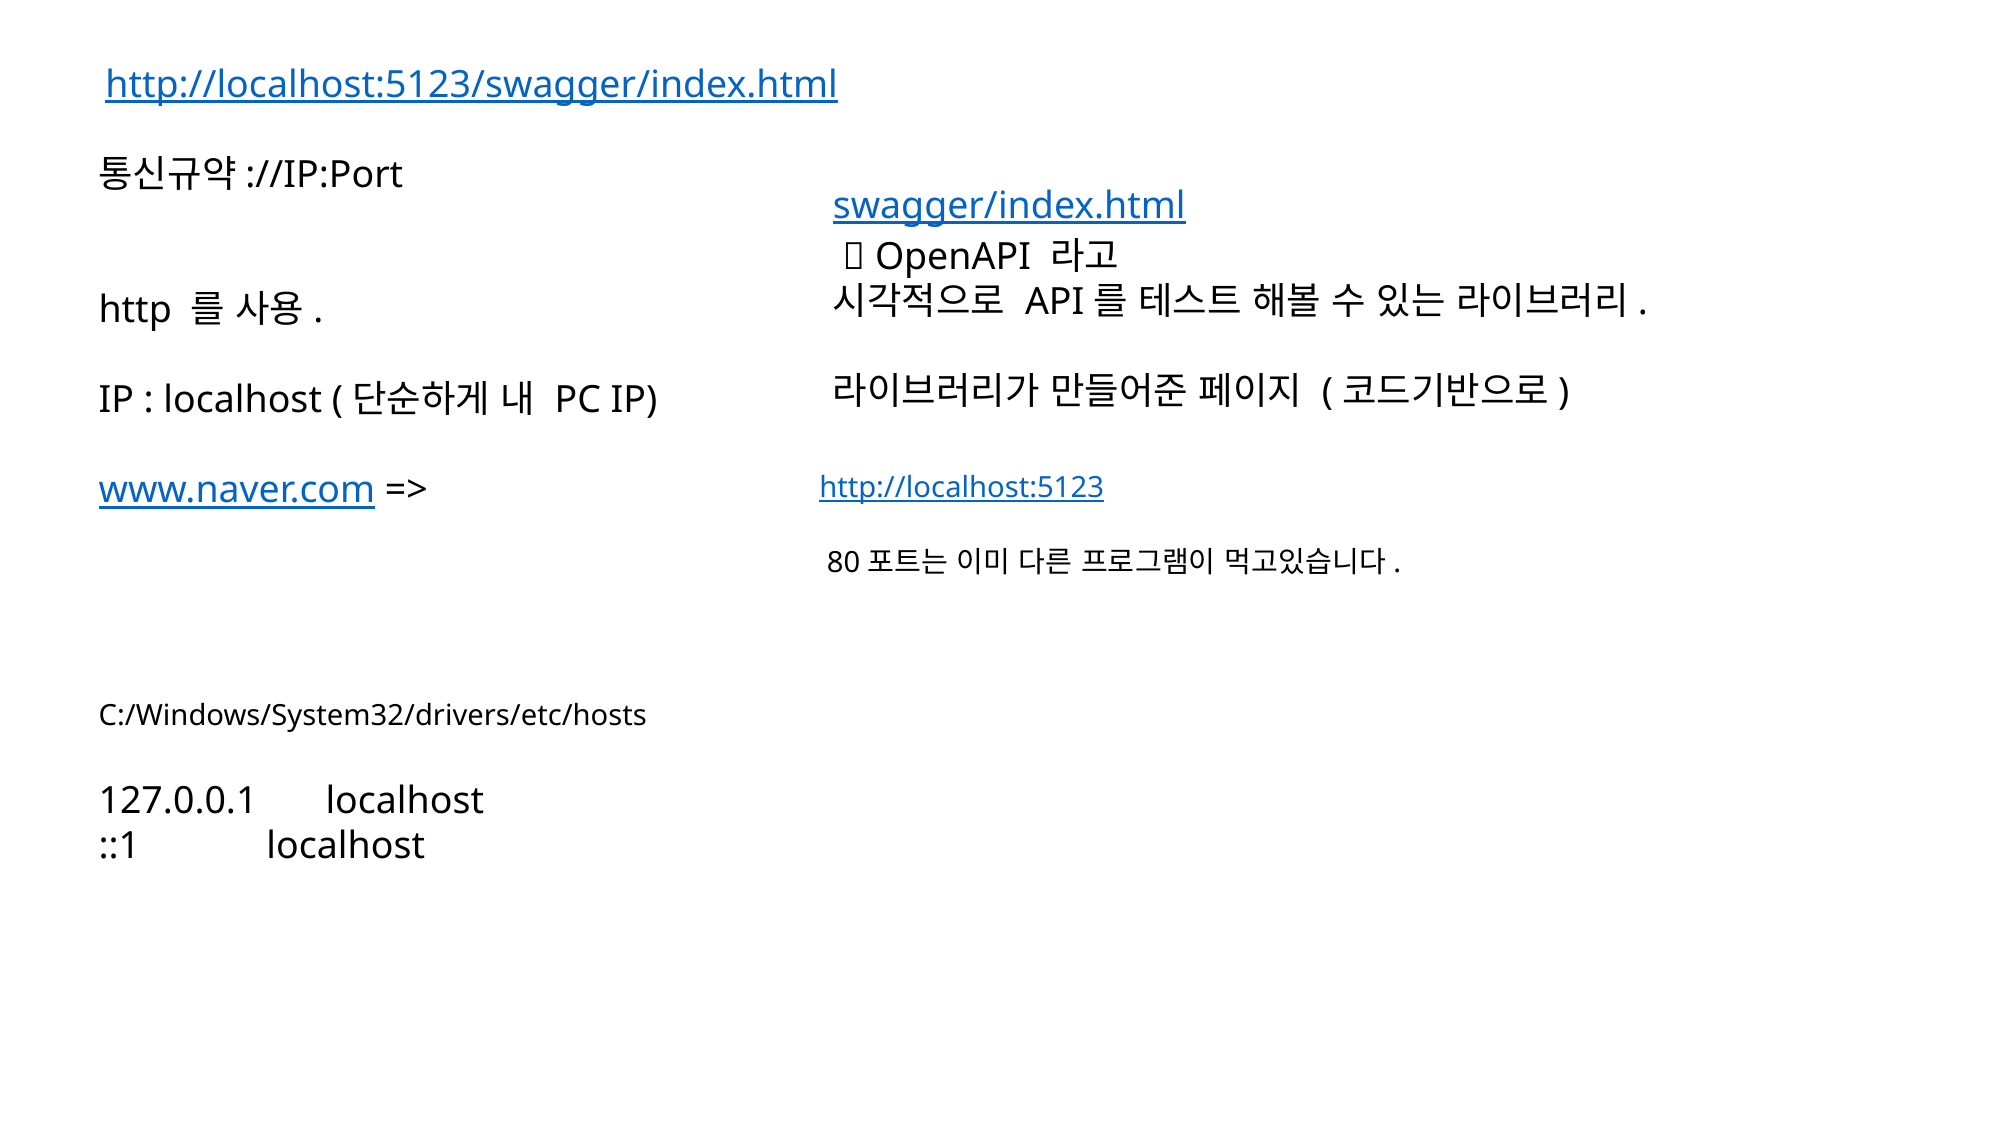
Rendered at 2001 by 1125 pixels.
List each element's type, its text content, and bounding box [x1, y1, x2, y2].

text_box swagger/index.html  OpenAPI 라고 시각적으로 API를 테스트 해볼 수 있는 라이브러리. 라이브러리가 만들어준 페이지 (코드기반으로) [818, 173, 1663, 465]
text_box http://localhost:5123 80포트는 이미 다른 프로그램이 먹고있습니다. [804, 461, 1417, 621]
text_box http://localhost:5123/swagger/index.html [90, 52, 854, 208]
text_box 통신규약://IP:Port http 를 사용. IP : localhost (단순하게 내 PC IP) www.naver.com => C:/Windows/System32/drivers/etc/hosts 127.0.0.1 localhost ::1 localhost [83, 143, 673, 874]
